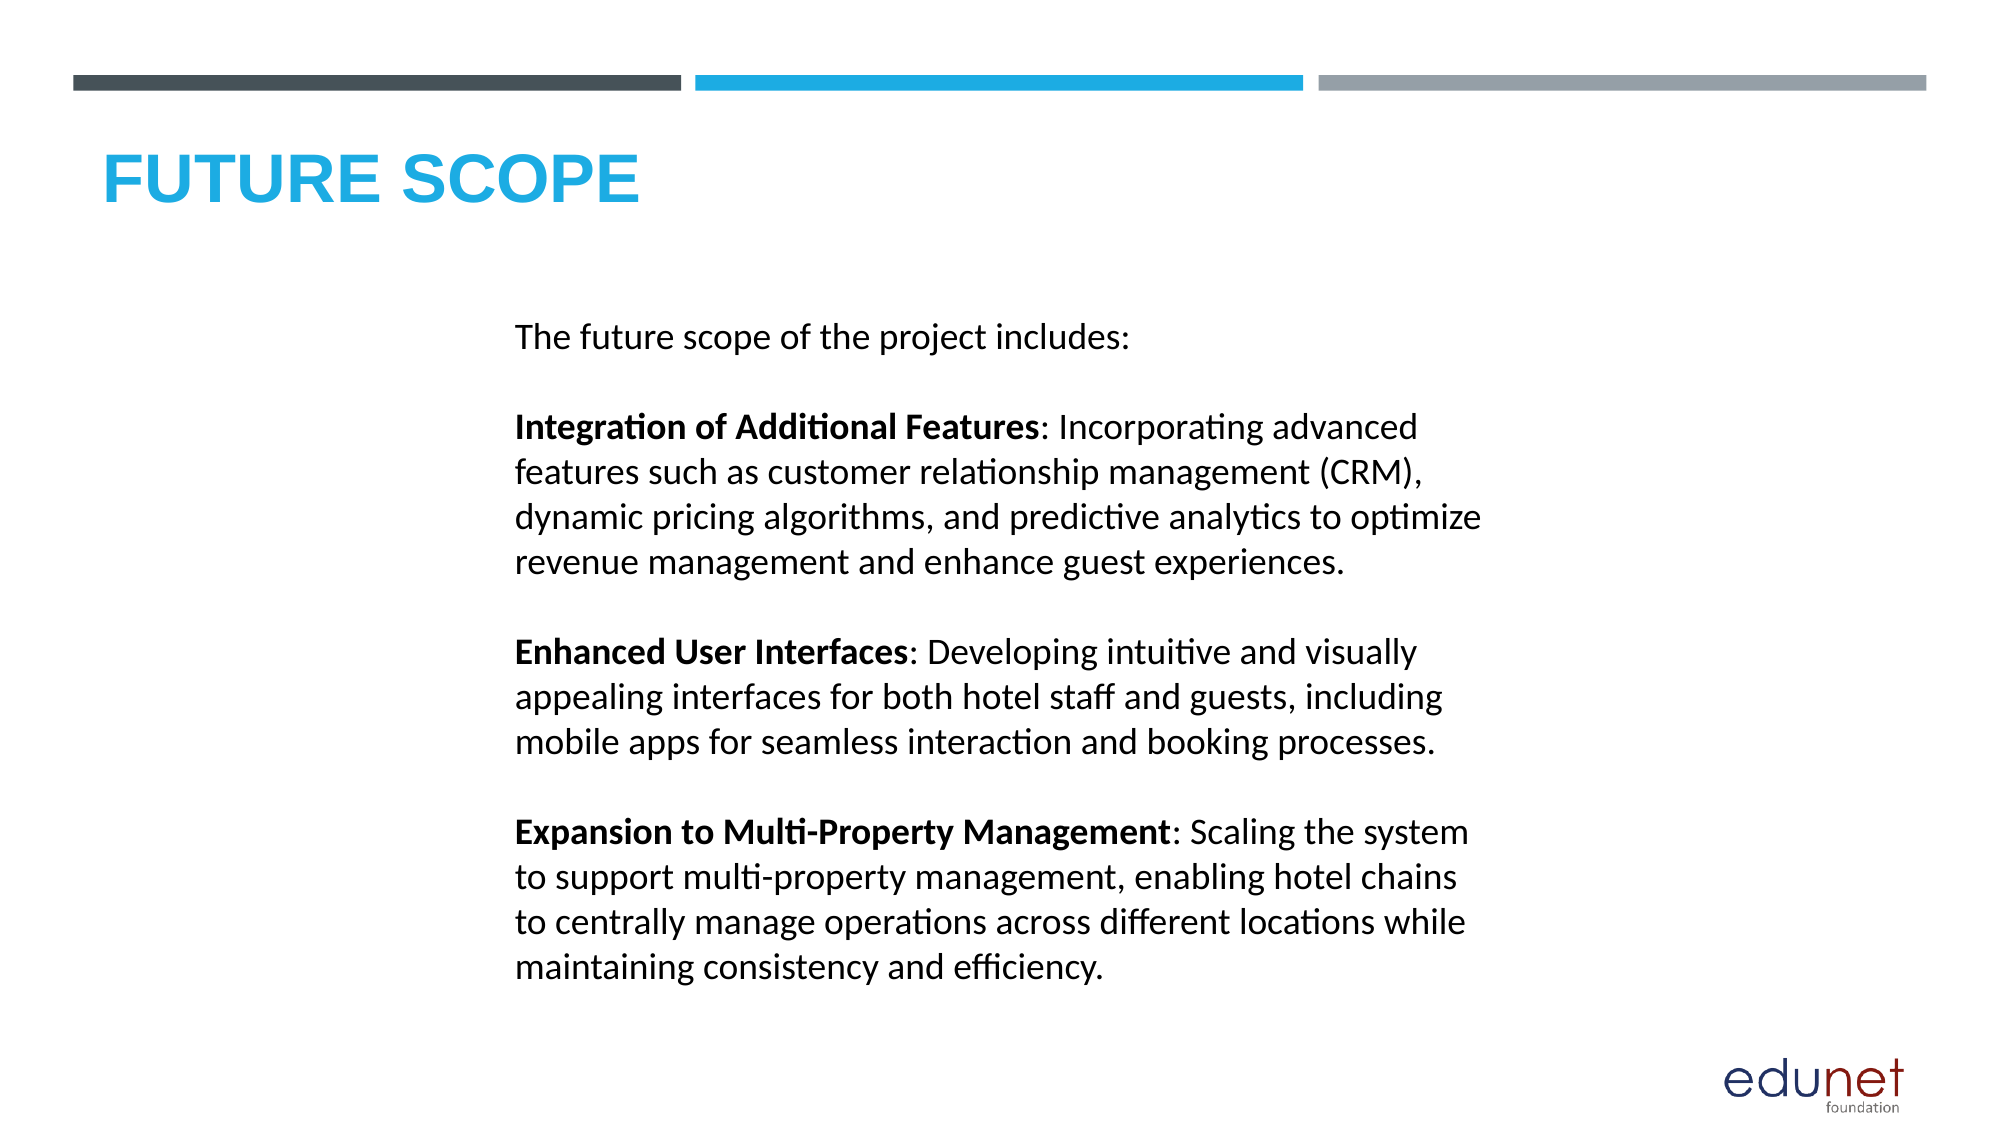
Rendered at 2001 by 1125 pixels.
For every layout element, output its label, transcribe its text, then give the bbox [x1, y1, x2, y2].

text_box The future scope of the project includes: Integration of Additional Features: Incorporating advanced features such as customer relationship management (CRM), dynamic pricing algorithms, and predictive analytics to optimize revenue management and enhance guest experiences. Enhanced User Interfaces: Developing intuitive and visually appealing interfaces for both hotel staff and guests, including mobile apps for seamless interaction and booking processes. Expansion to Multi-Property Management: Scaling the system to support multi-property management, enabling hotel chains to centrally manage operations across different locations while maintaining consistency and efficiency. [500, 304, 1500, 1085]
title FUTURE SCOPE [100, 131, 643, 322]
picture [1724, 1057, 1904, 1113]
